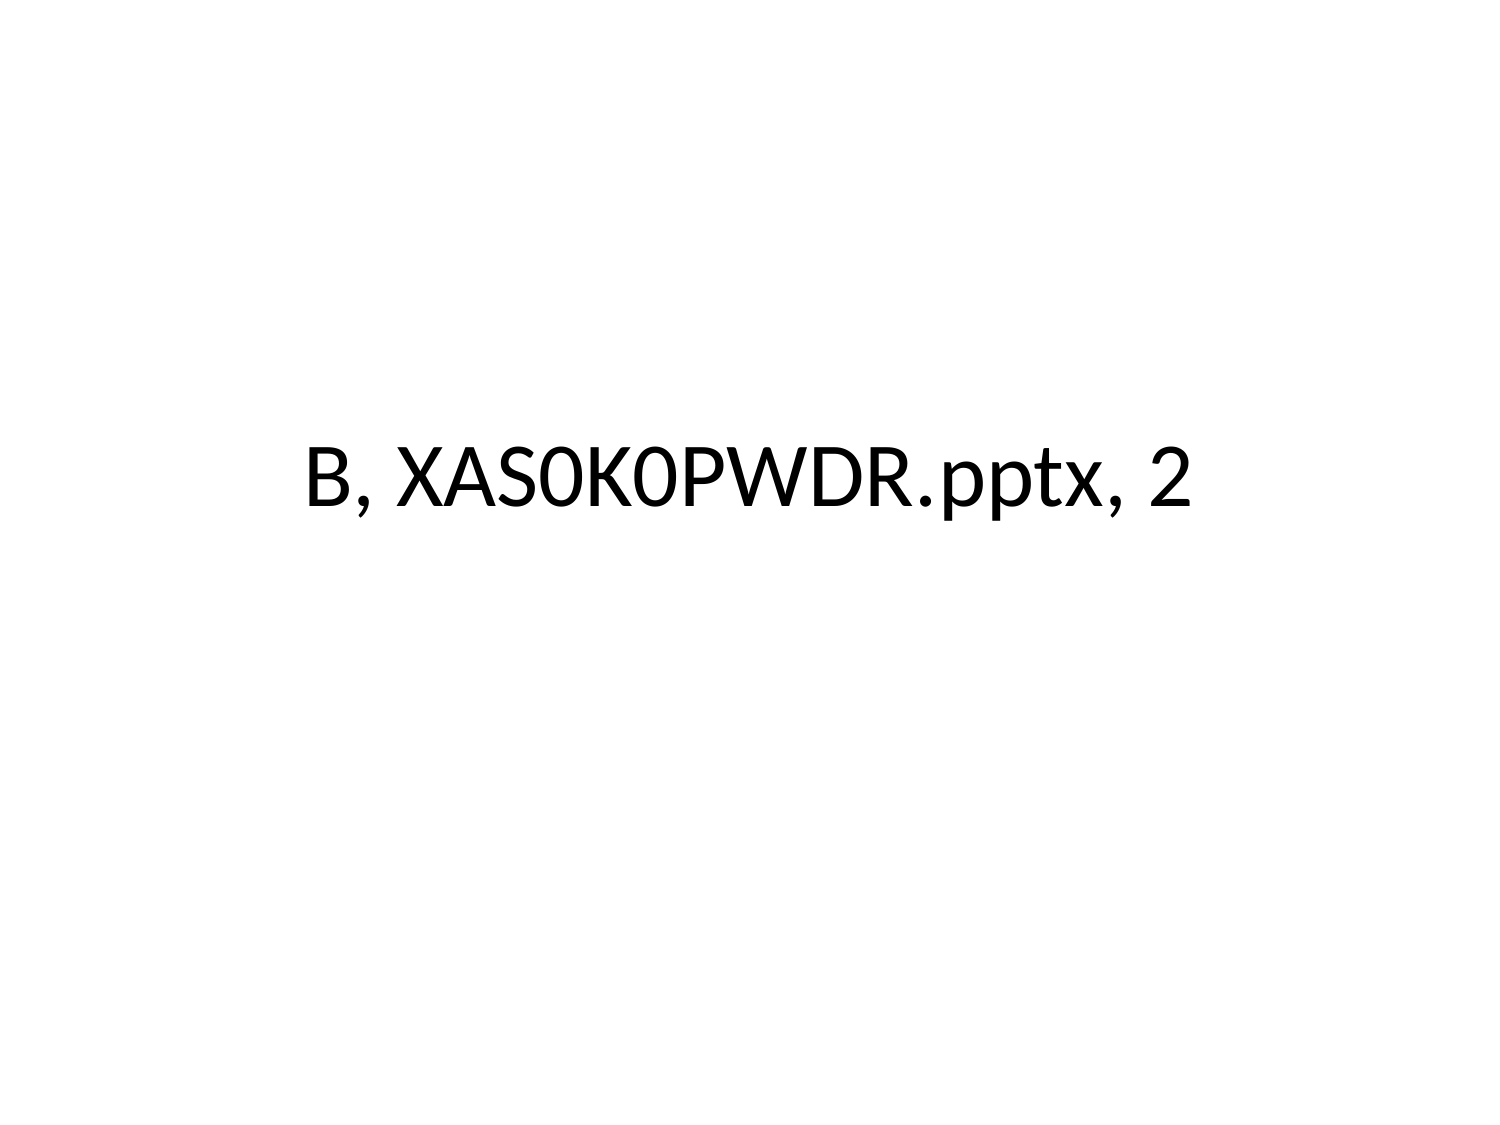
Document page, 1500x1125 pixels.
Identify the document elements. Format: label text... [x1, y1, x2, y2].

title B, XAS0K0PWDR.pptx, 2 [112, 349, 1388, 591]
